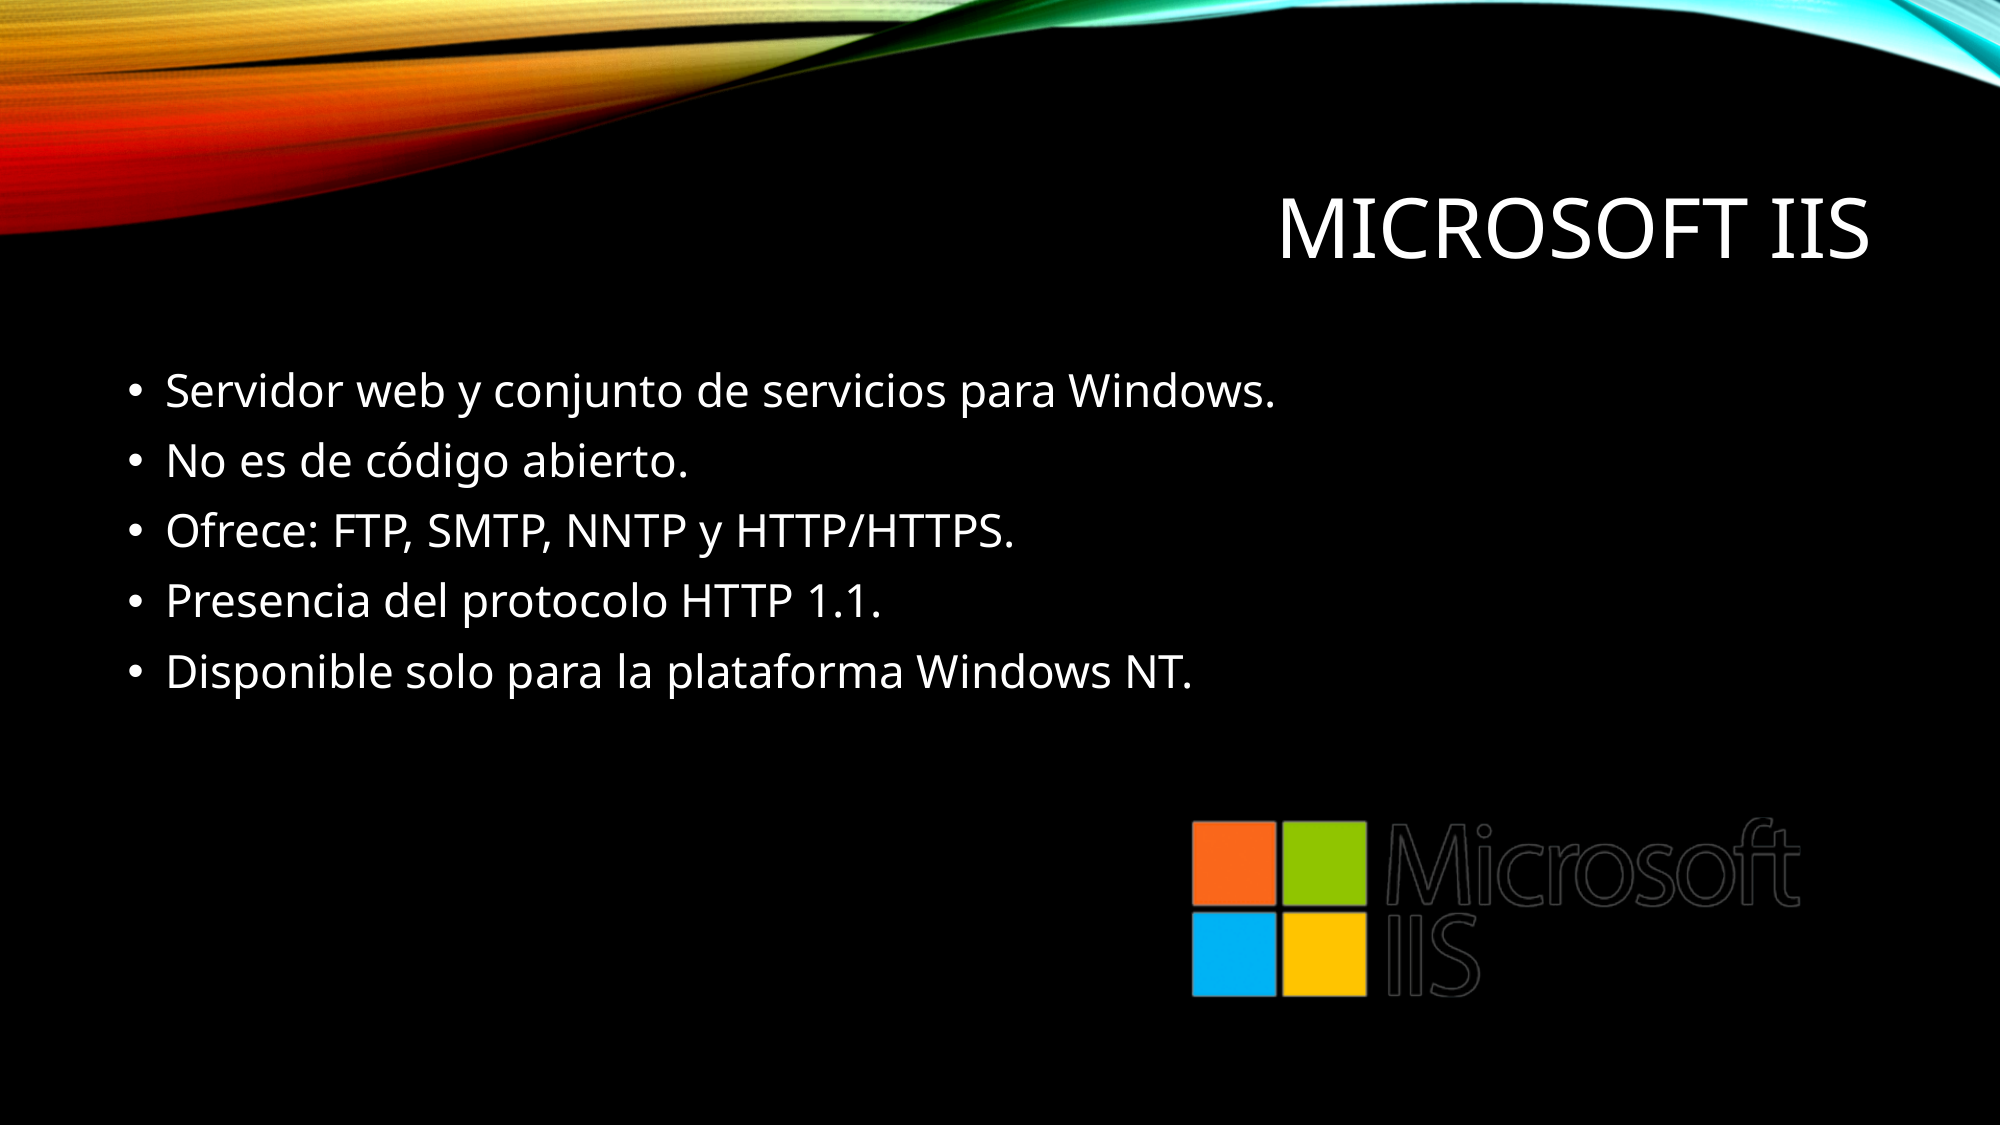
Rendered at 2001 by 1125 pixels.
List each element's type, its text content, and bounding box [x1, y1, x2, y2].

picture [1106, 791, 1888, 1021]
title Microsoft iis [474, 125, 1888, 338]
picture [0, 0, 2000, 237]
list Servidor web y conjunto de servicios para Windows. No es de código abierto. Ofrece: FTP, SMTP, NNTP y HTTP/HTTPS. Presencia del protocolo HTTP 1.1. Disponible solo para la plataforma Windows NT. [112, 360, 1888, 1021]
